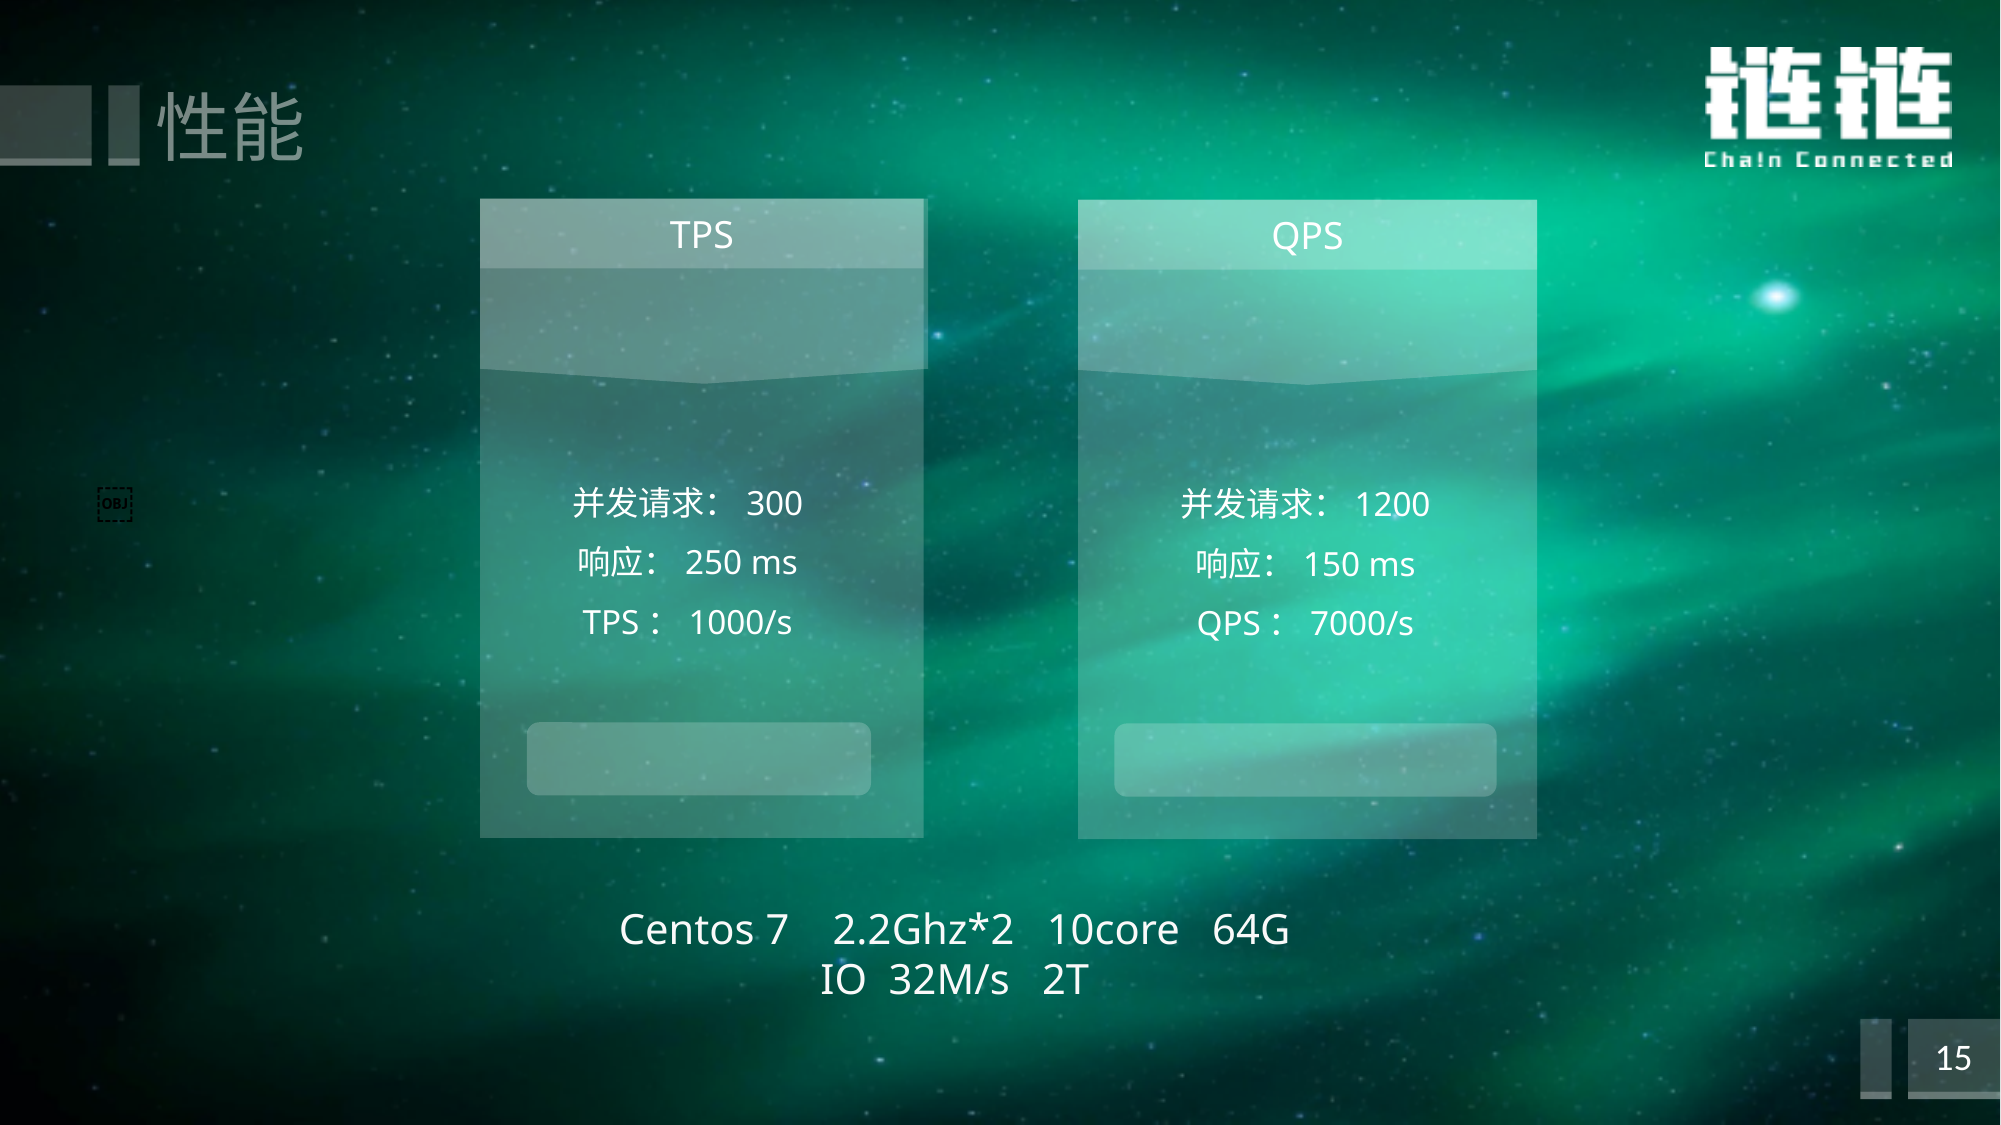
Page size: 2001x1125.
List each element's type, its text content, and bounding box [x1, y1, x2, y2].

picture [0, 0, 2001, 1125]
text_box ￼ [81, 470, 149, 531]
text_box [480, 198, 1538, 1012]
title 性能 [139, 81, 1875, 180]
